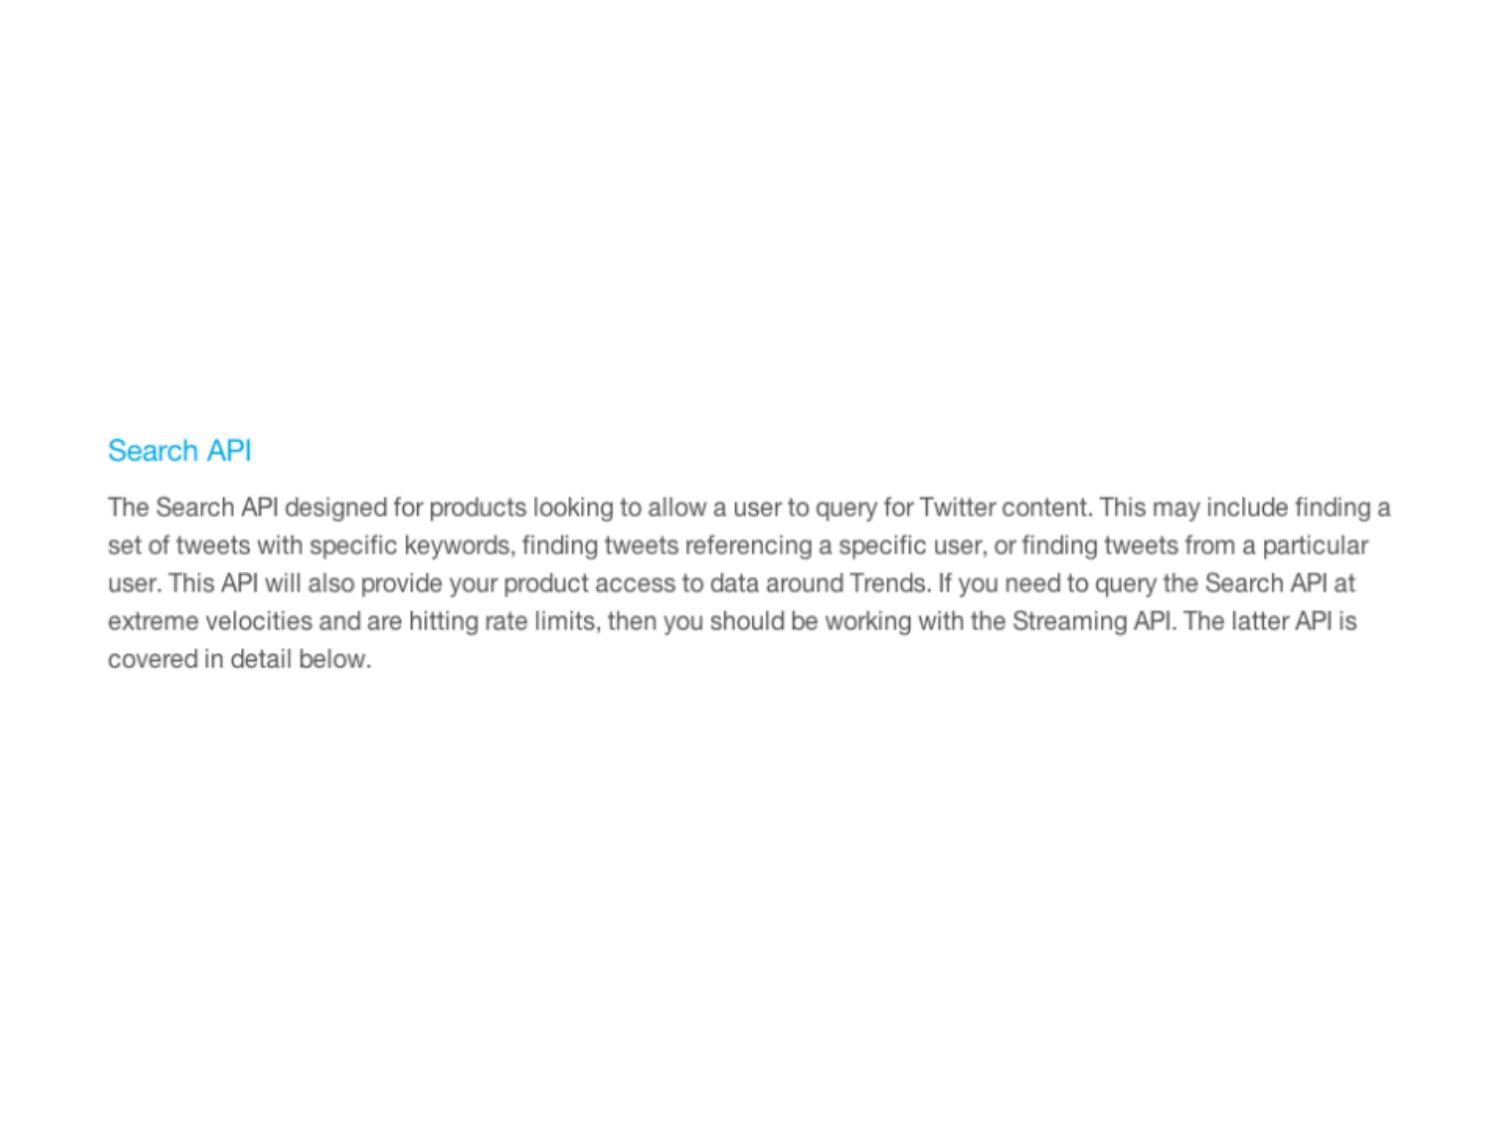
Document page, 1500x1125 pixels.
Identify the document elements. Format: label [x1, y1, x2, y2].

picture [85, 420, 1415, 703]
